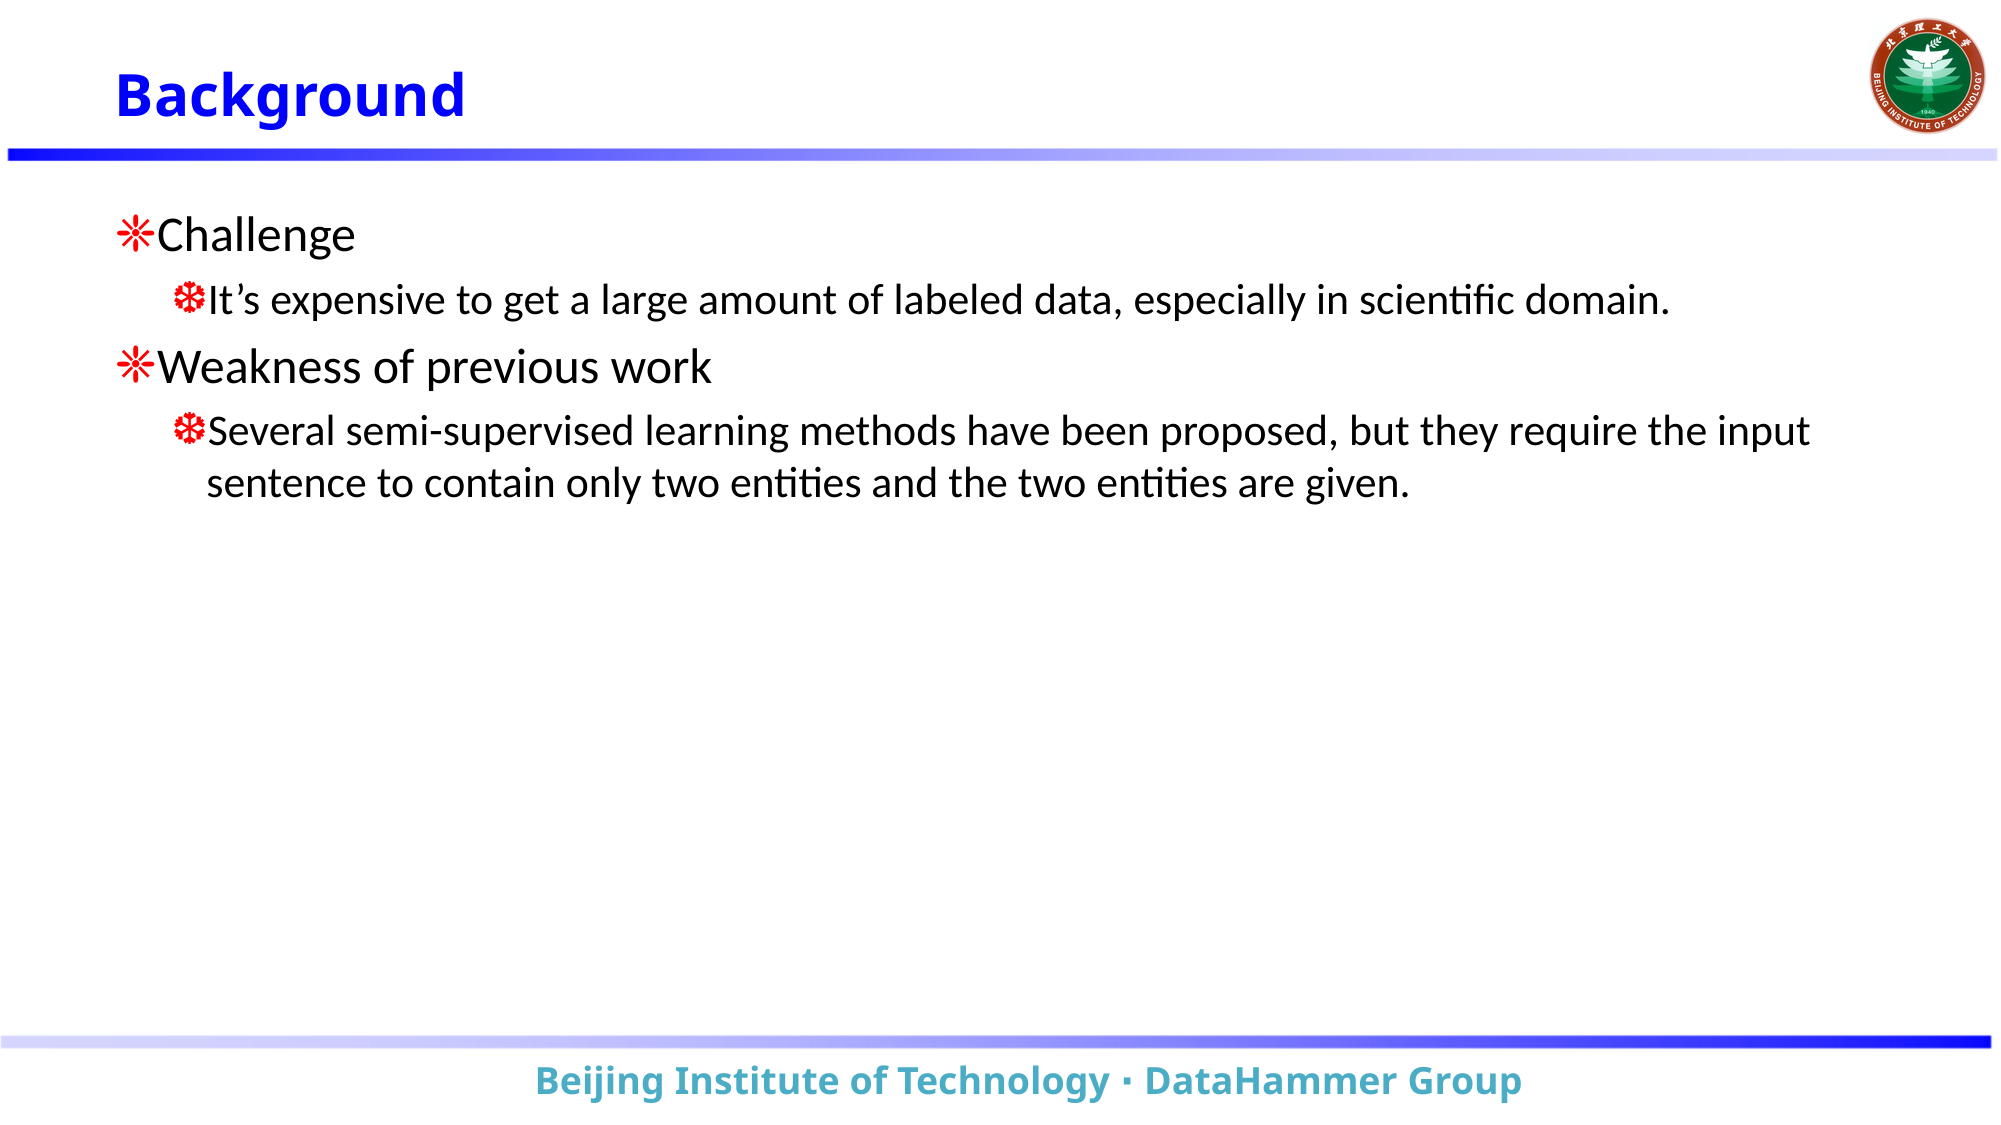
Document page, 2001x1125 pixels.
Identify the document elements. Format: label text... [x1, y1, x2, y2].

title Background [99, 34, 1868, 152]
picture [0, 16, 2000, 169]
picture [0, 1028, 1997, 1062]
list Challenge It’s expensive to get a large amount of labeled data, especially in scientific domain. Weakness of previous work Several semi-supervised learning methods have been proposed, but they require the input sentence to contain only two entities and the two entities are given. [99, 194, 1900, 1028]
